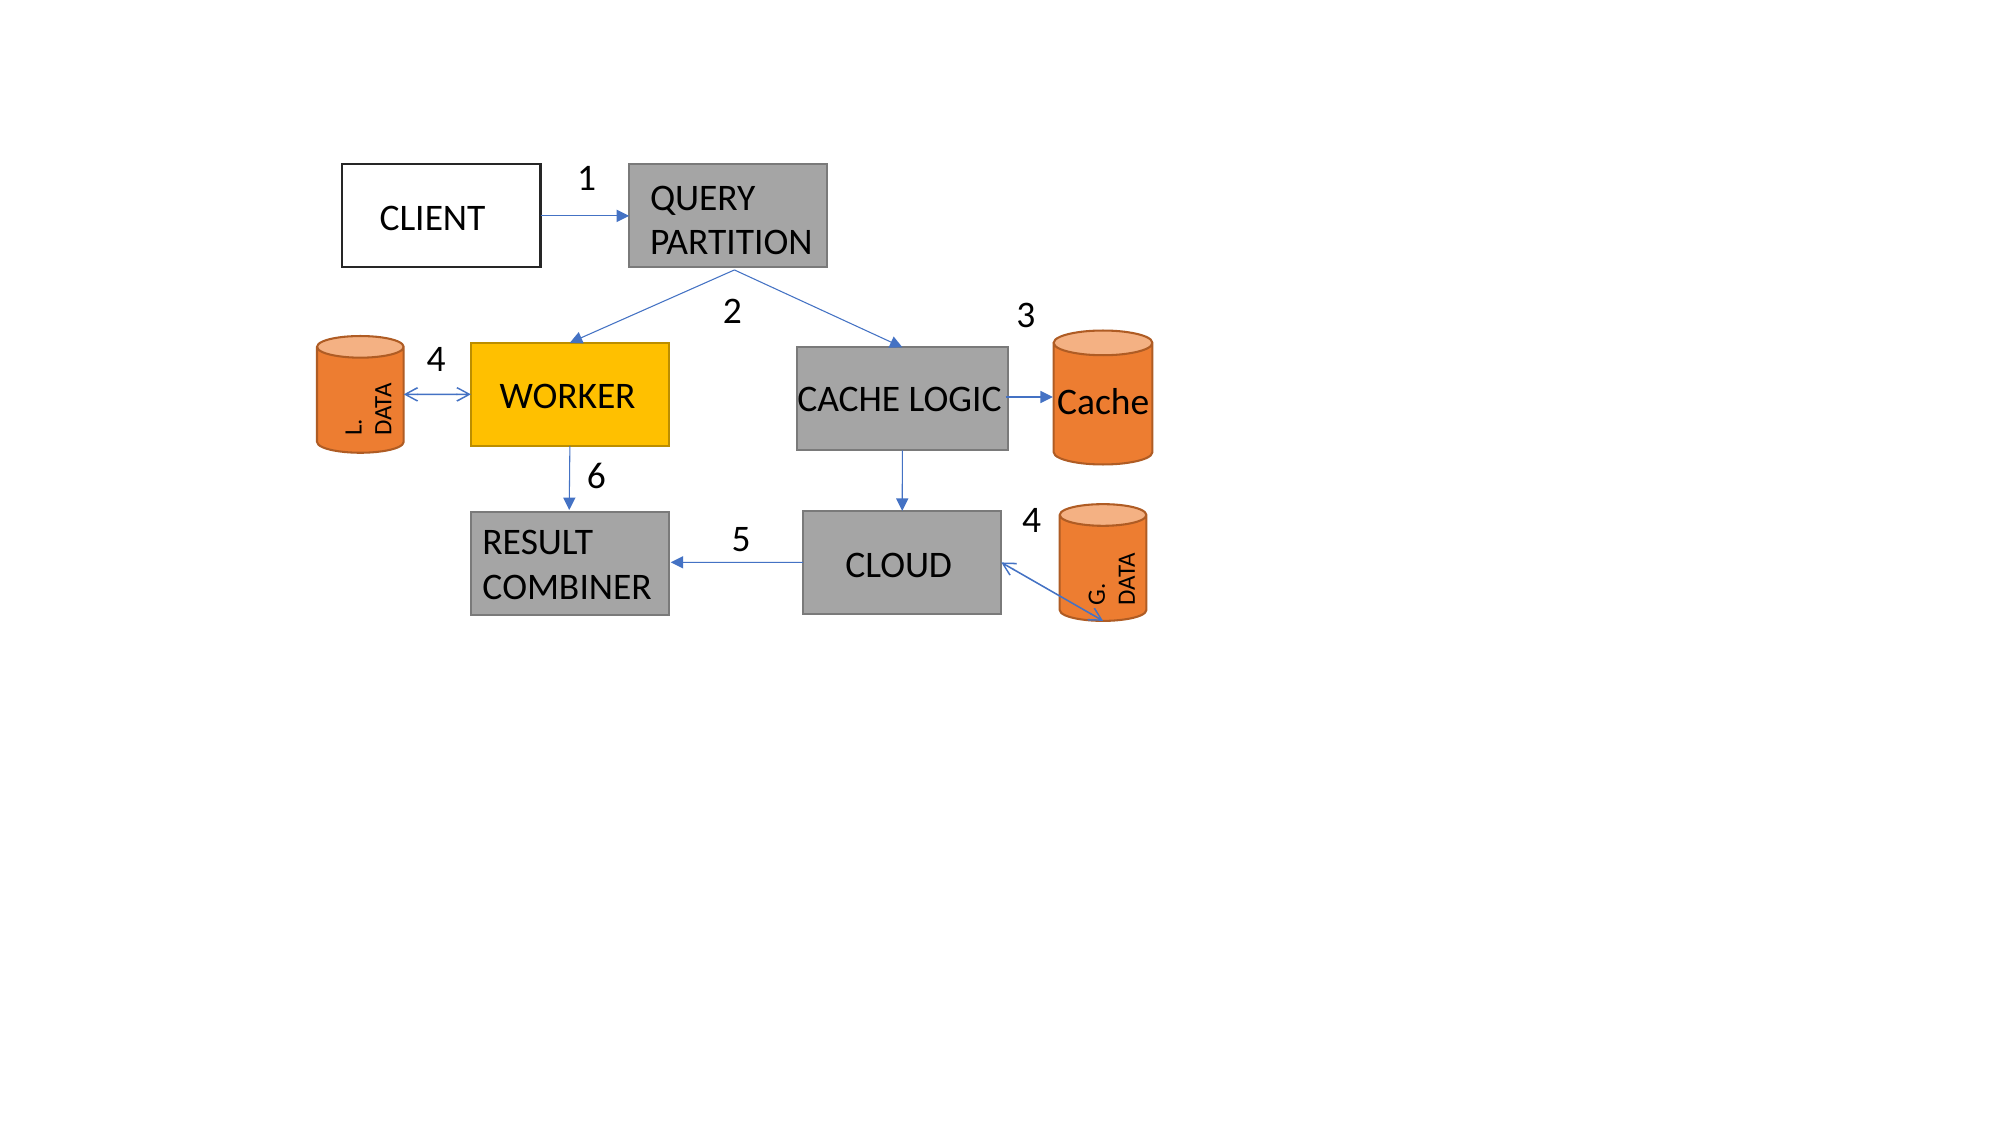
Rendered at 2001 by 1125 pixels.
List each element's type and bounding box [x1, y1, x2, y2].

text_box [316, 145, 1175, 621]
